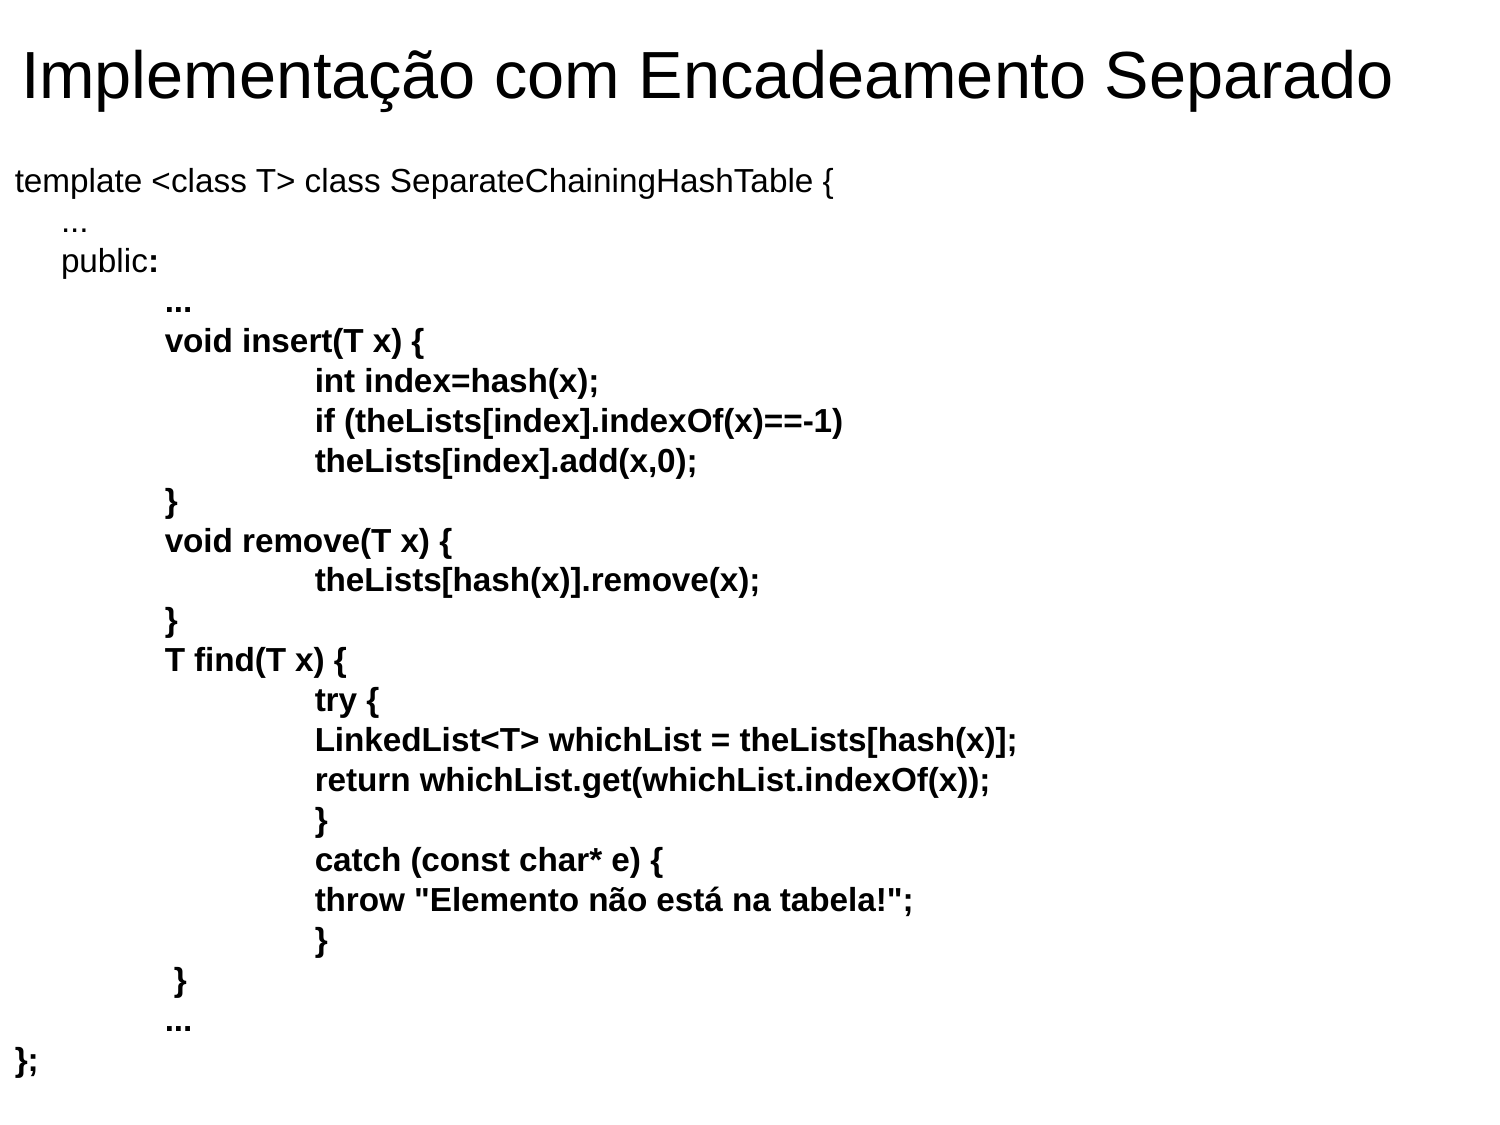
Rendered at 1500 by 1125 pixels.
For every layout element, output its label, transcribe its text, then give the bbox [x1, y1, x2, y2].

text_box Implementação com Encadeamento Separado [6, 24, 1410, 120]
text_box template <class T> class SeparateChainingHashTable { ... public: ... void insert(T x) { int index=hash(x); if (theLists[index].indexOf(x)==-1) theLists[index].add(x,0); } void remove(T x) { theLists[hash(x)].remove(x); } T find(T x) { try { LinkedList<T> whichList = theLists[hash(x)]; return whichList.get(whichList.indexOf(x)); } catch (const char* e) { throw "Elemento não está na tabela!"; } } ... }; [0, 152, 1475, 1125]
